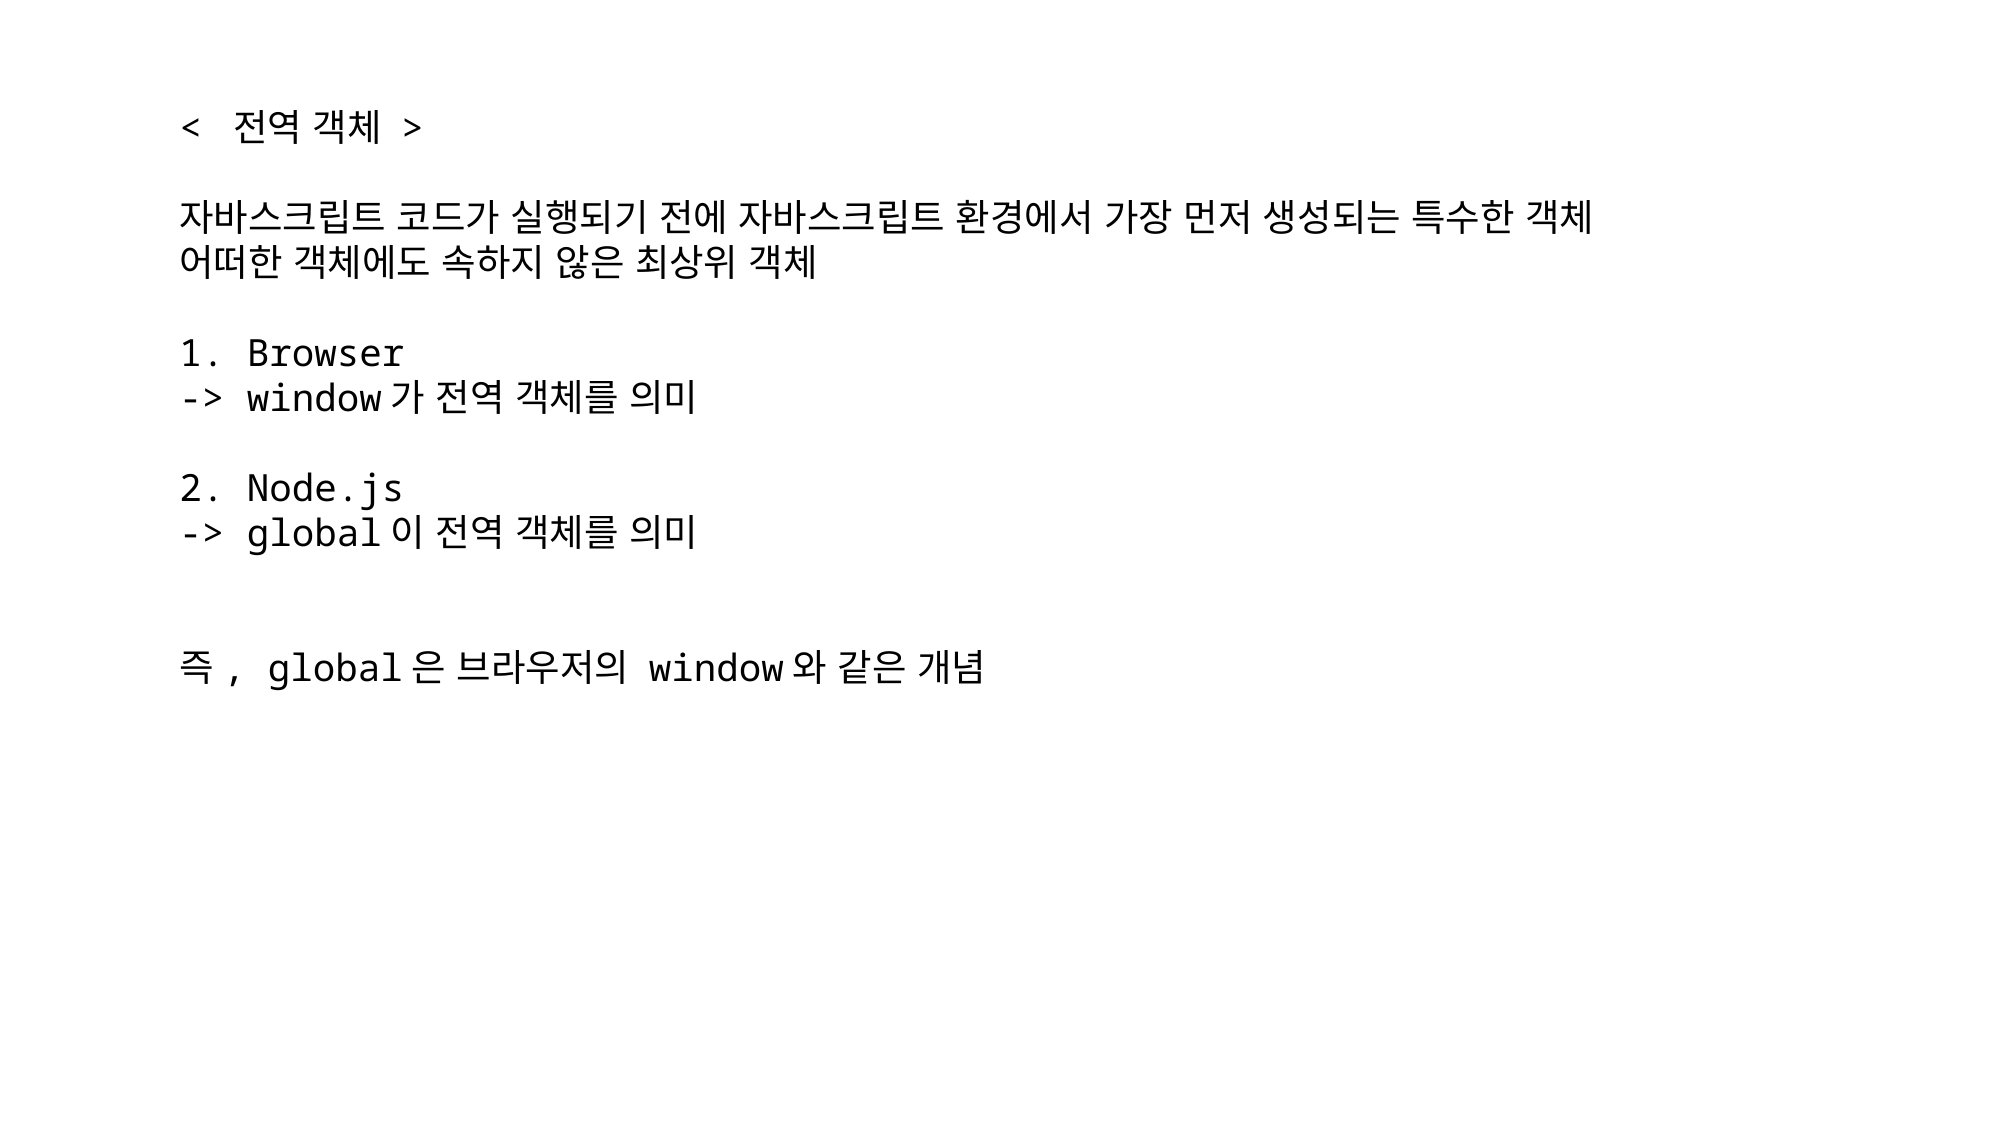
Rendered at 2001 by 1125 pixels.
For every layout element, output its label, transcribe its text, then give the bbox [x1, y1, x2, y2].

text_box < 전역 객체 > 자바스크립트 코드가 실행되기 전에 자바스크립트 환경에서 가장 먼저 생성되는 특수한 객체 어떠한 객체에도 속하지 않은 최상위 객체 1. Browser -> window가 전역 객체를 의미 2. Node.js -> global이 전역 객체를 의미 즉, global은 브라우저의 window와 같은 개념 [164, 96, 1611, 696]
